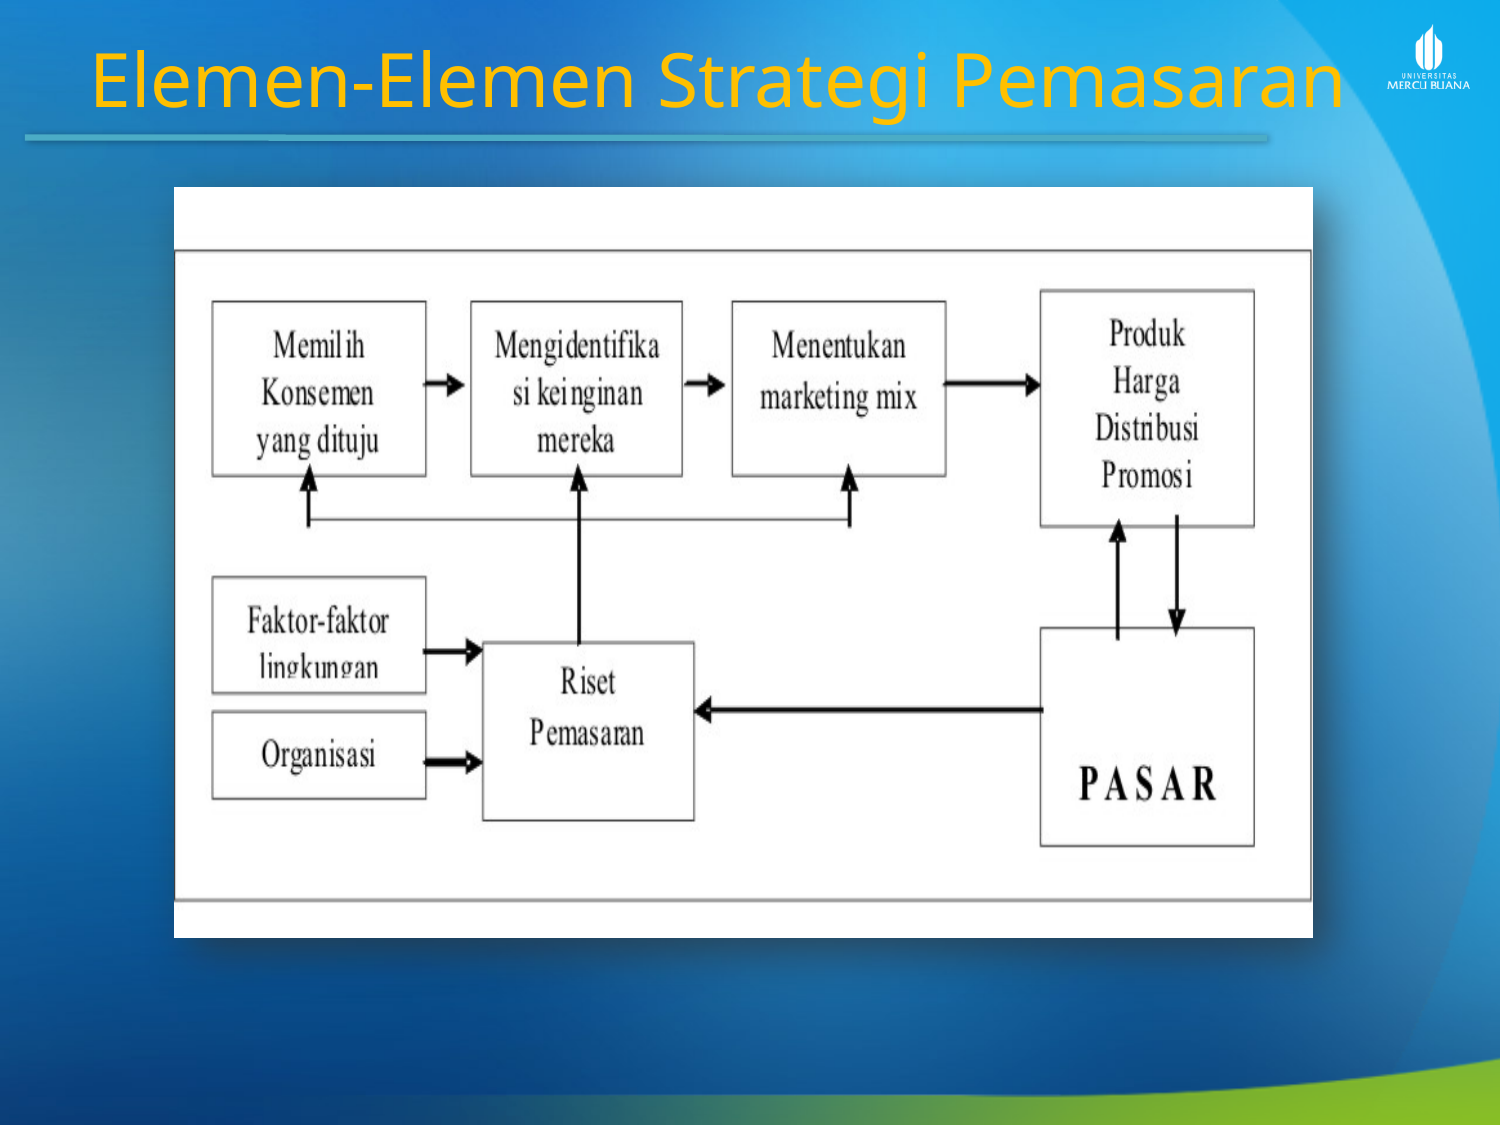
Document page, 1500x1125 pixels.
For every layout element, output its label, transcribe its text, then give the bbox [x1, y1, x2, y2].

text_box Elemen-Elemen Strategi Pemasaran [74, 25, 1425, 231]
picture [0, 0, 1500, 1125]
